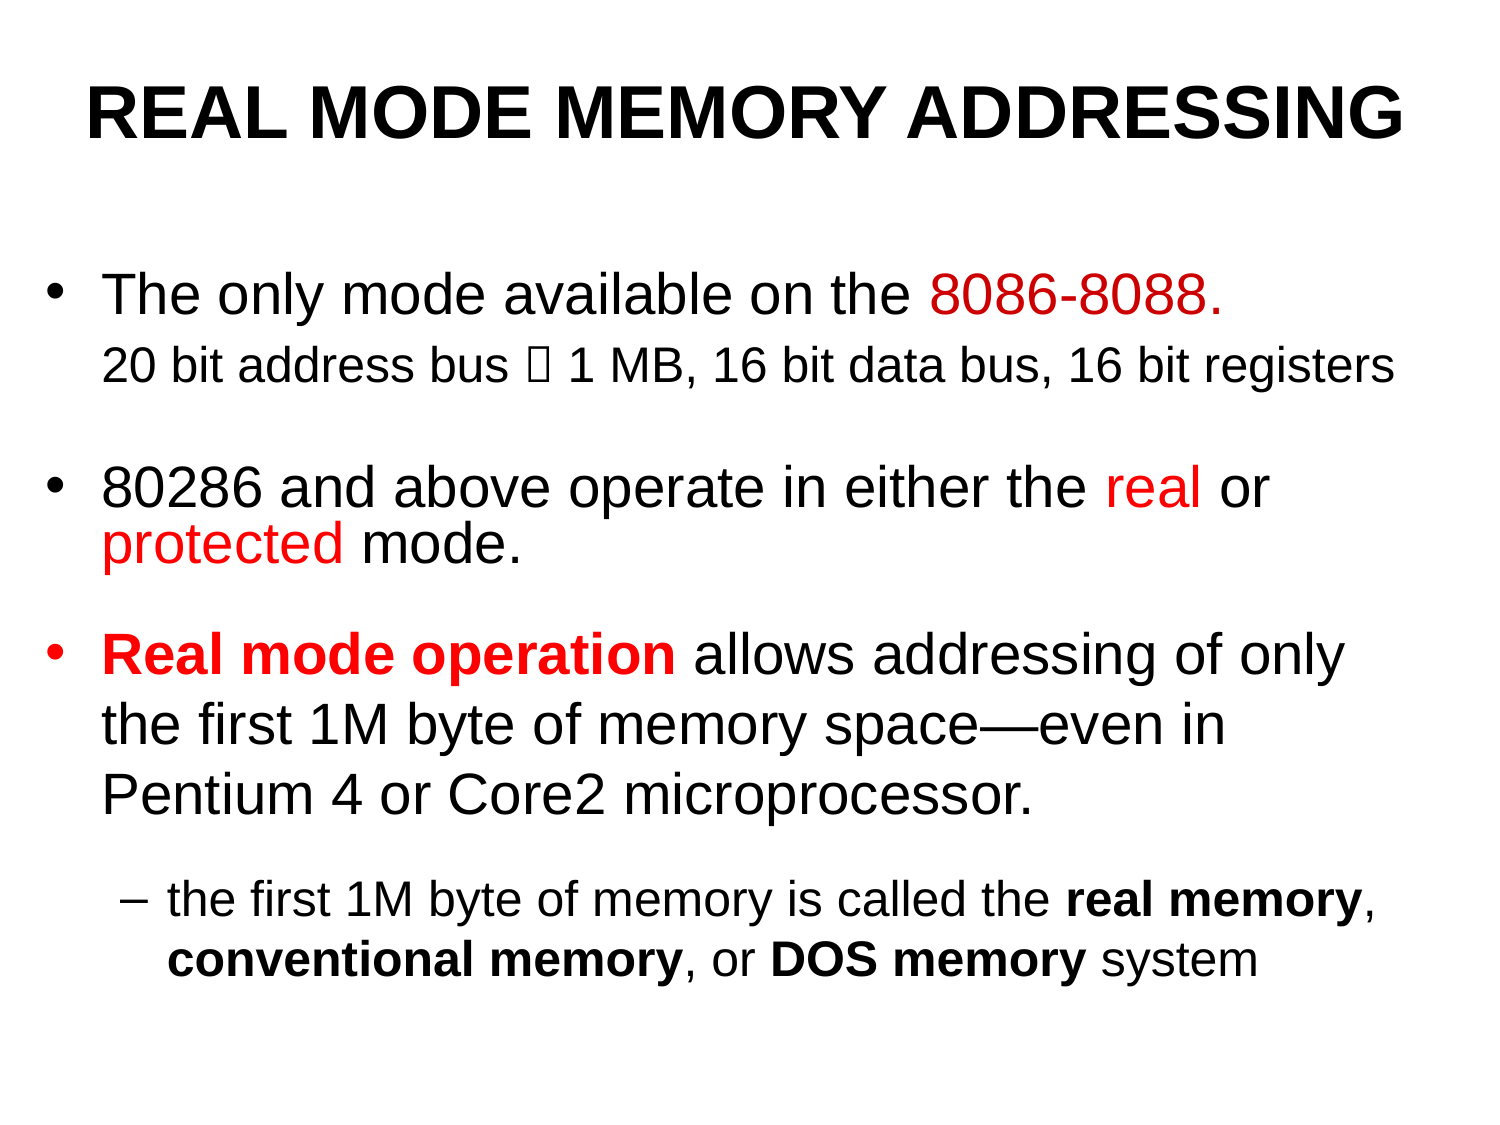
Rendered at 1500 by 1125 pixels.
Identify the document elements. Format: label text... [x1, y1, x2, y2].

list The only mode available on the 8086-8088. 20 bit address bus  1 MB, 16 bit data bus, 16 bit registers 80286 and above operate in either the real or protected mode. Real mode operation allows addressing of only the first 1M byte of memory space—even in Pentium 4 or Core2 microprocessor. the first 1M byte of memory is called the real memory, conventional memory, or DOS memory system [29, 262, 1450, 1063]
title REAL MODE MEMORY ADDRESSING [12, 14, 1500, 203]
